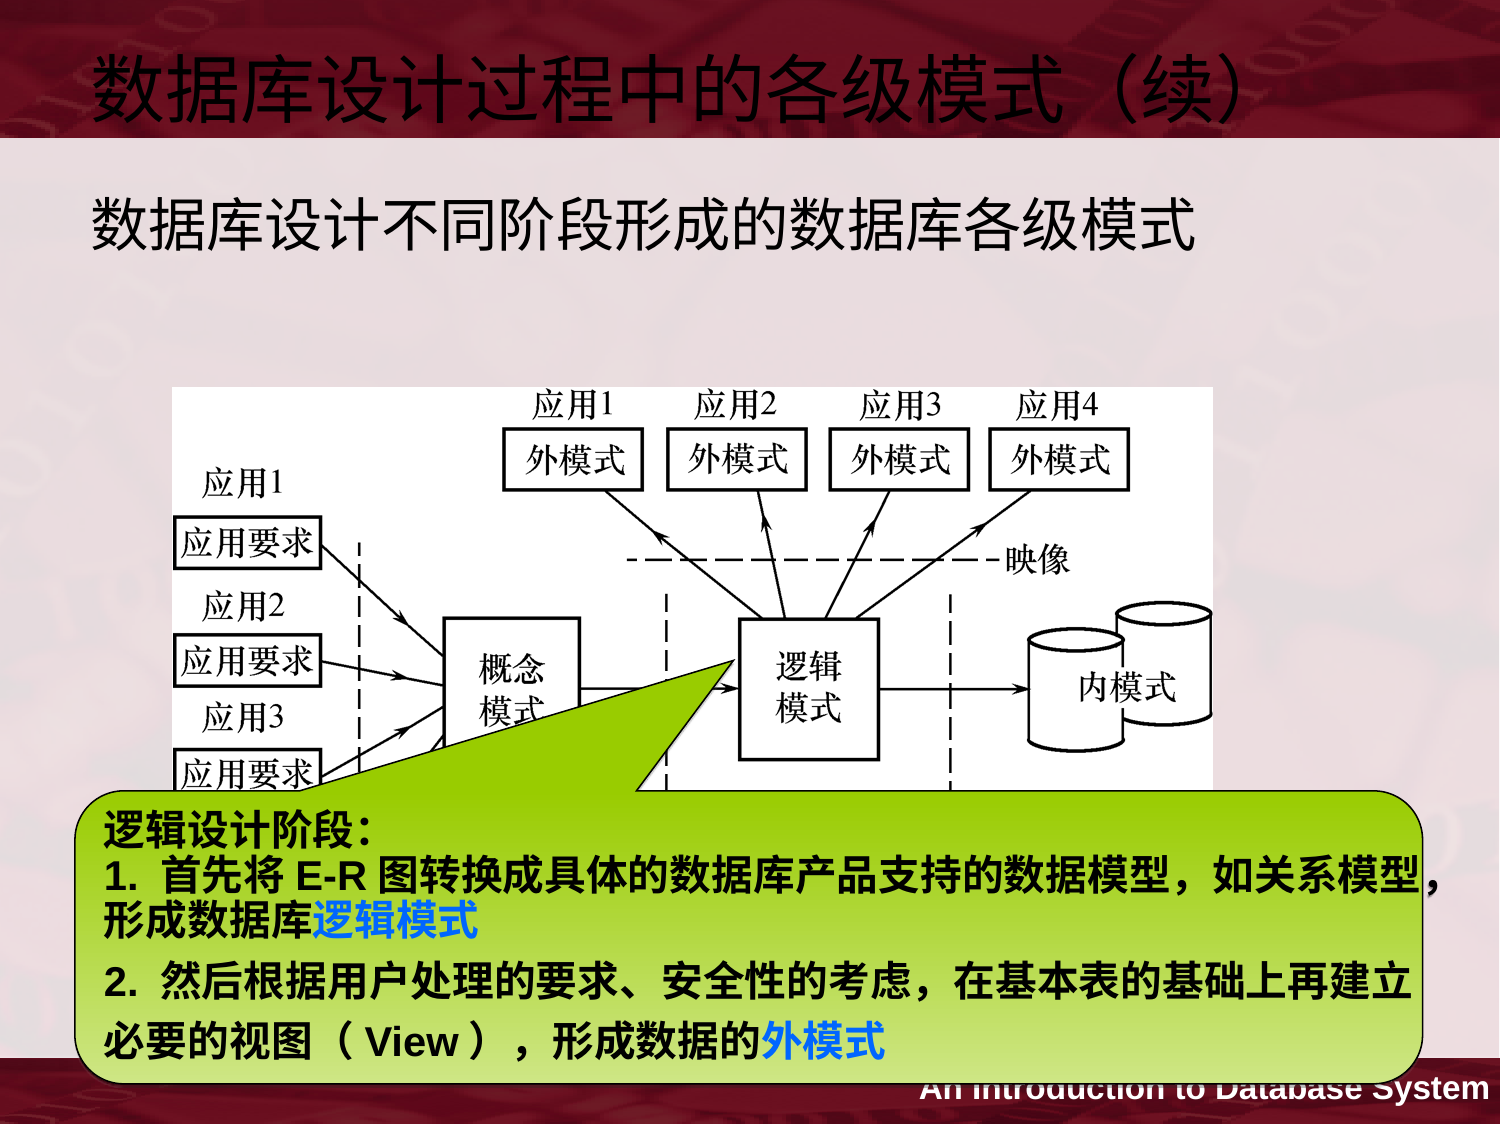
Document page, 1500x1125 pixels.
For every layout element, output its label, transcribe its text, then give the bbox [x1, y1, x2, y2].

picture [0, 0, 1500, 1124]
text_box 逻辑设计阶段： 1. 首先将E-R图转换成具体的数据库产品支持的数据模型，如关系模型， 形成数据库逻辑模式 2. 然后根据用户处理的要求、安全性的考虑，在基本表的基础上再建立 必要的视图（View），形成数据的外模式 [74, 790, 1423, 1084]
picture [172, 387, 1213, 939]
picture [1073, 1084, 1079, 1096]
picture [1031, 1084, 1039, 1096]
picture [1130, 1084, 1138, 1096]
list 数据库设计不同阶段形成的数据库各级模式 [75, 180, 1425, 838]
picture [1191, 1084, 1199, 1096]
picture [1051, 1084, 1058, 1096]
title 数据库设计过程中的各级模式（续） [75, 0, 1425, 180]
picture [1294, 1084, 1301, 1096]
picture [1222, 1084, 1233, 1095]
